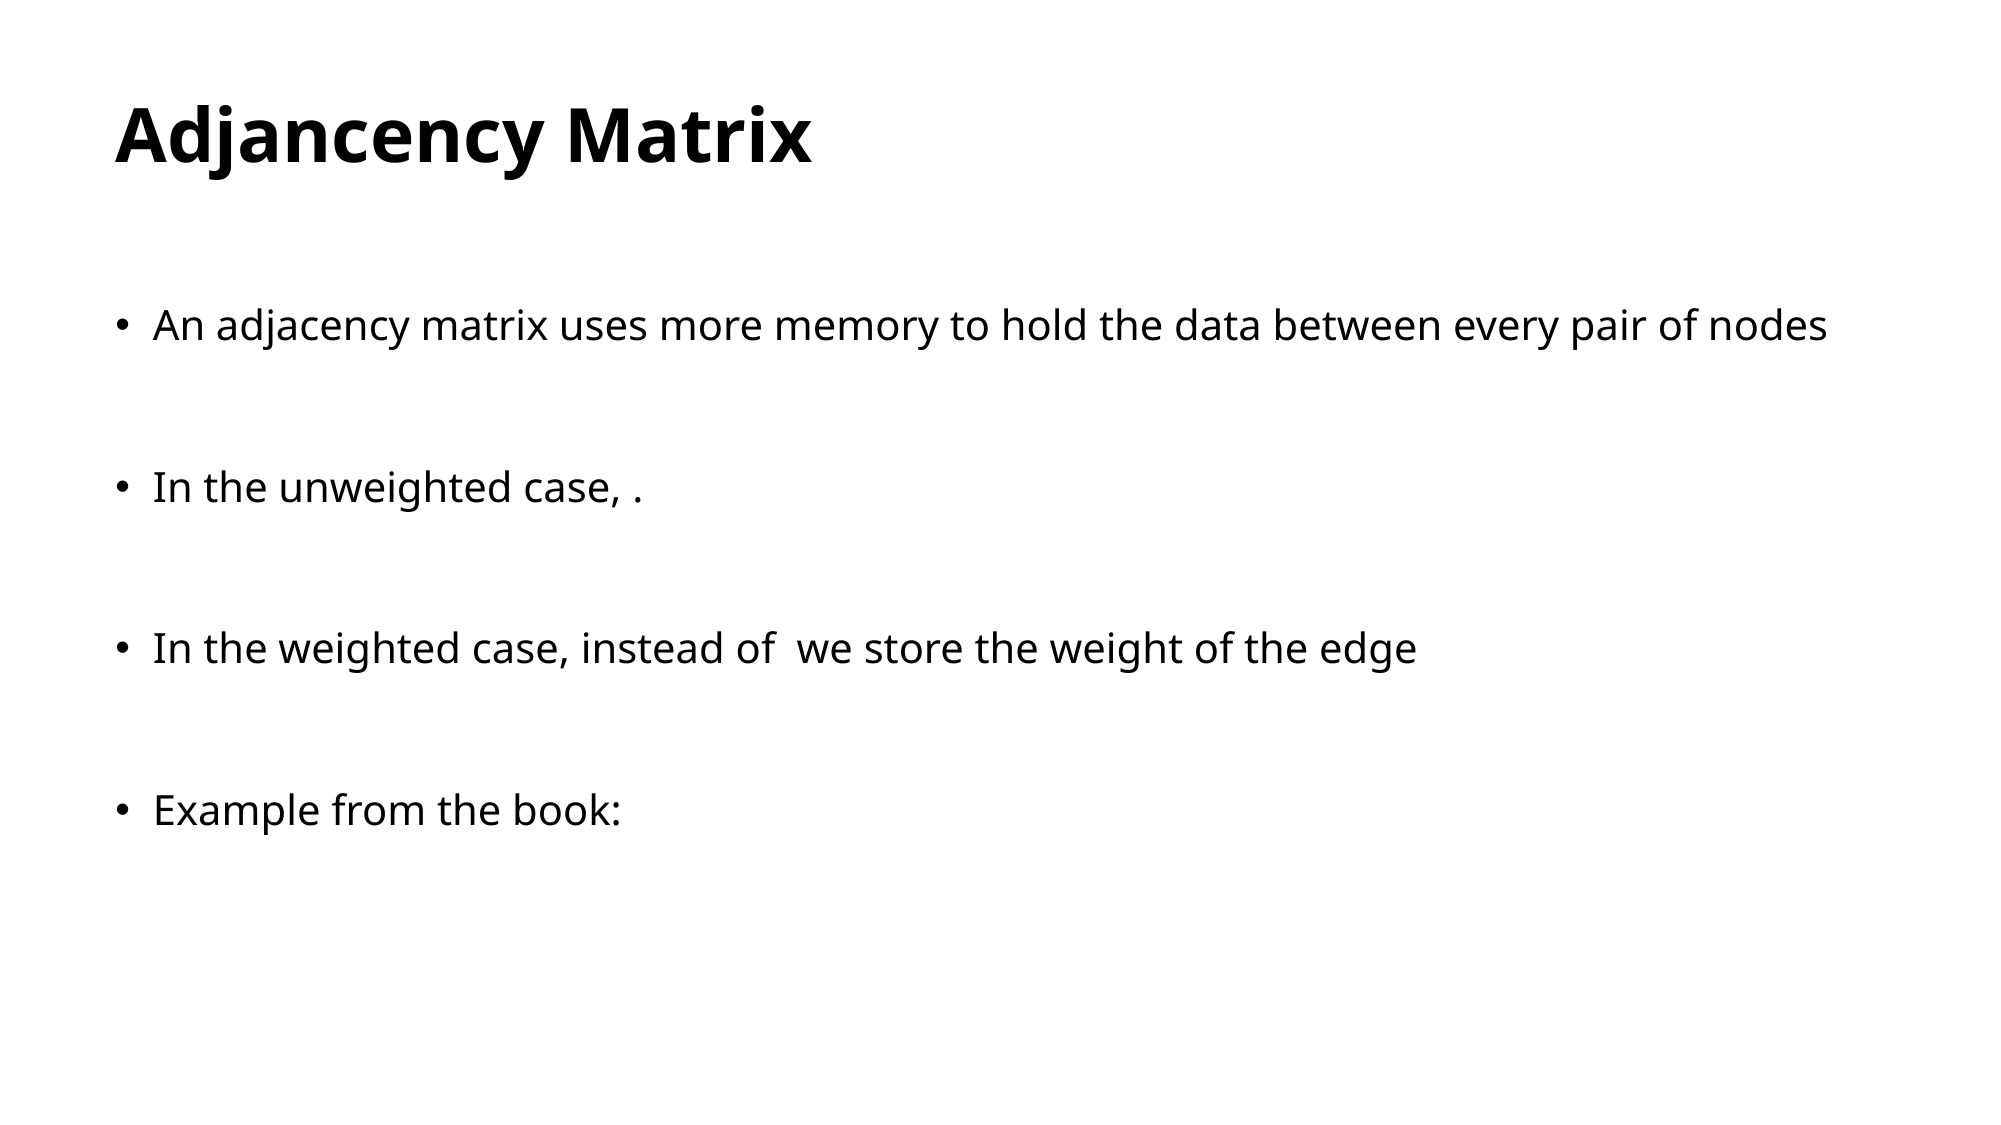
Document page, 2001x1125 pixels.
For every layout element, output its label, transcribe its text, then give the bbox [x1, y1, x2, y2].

title Adjancency Matrix [100, 90, 1849, 276]
